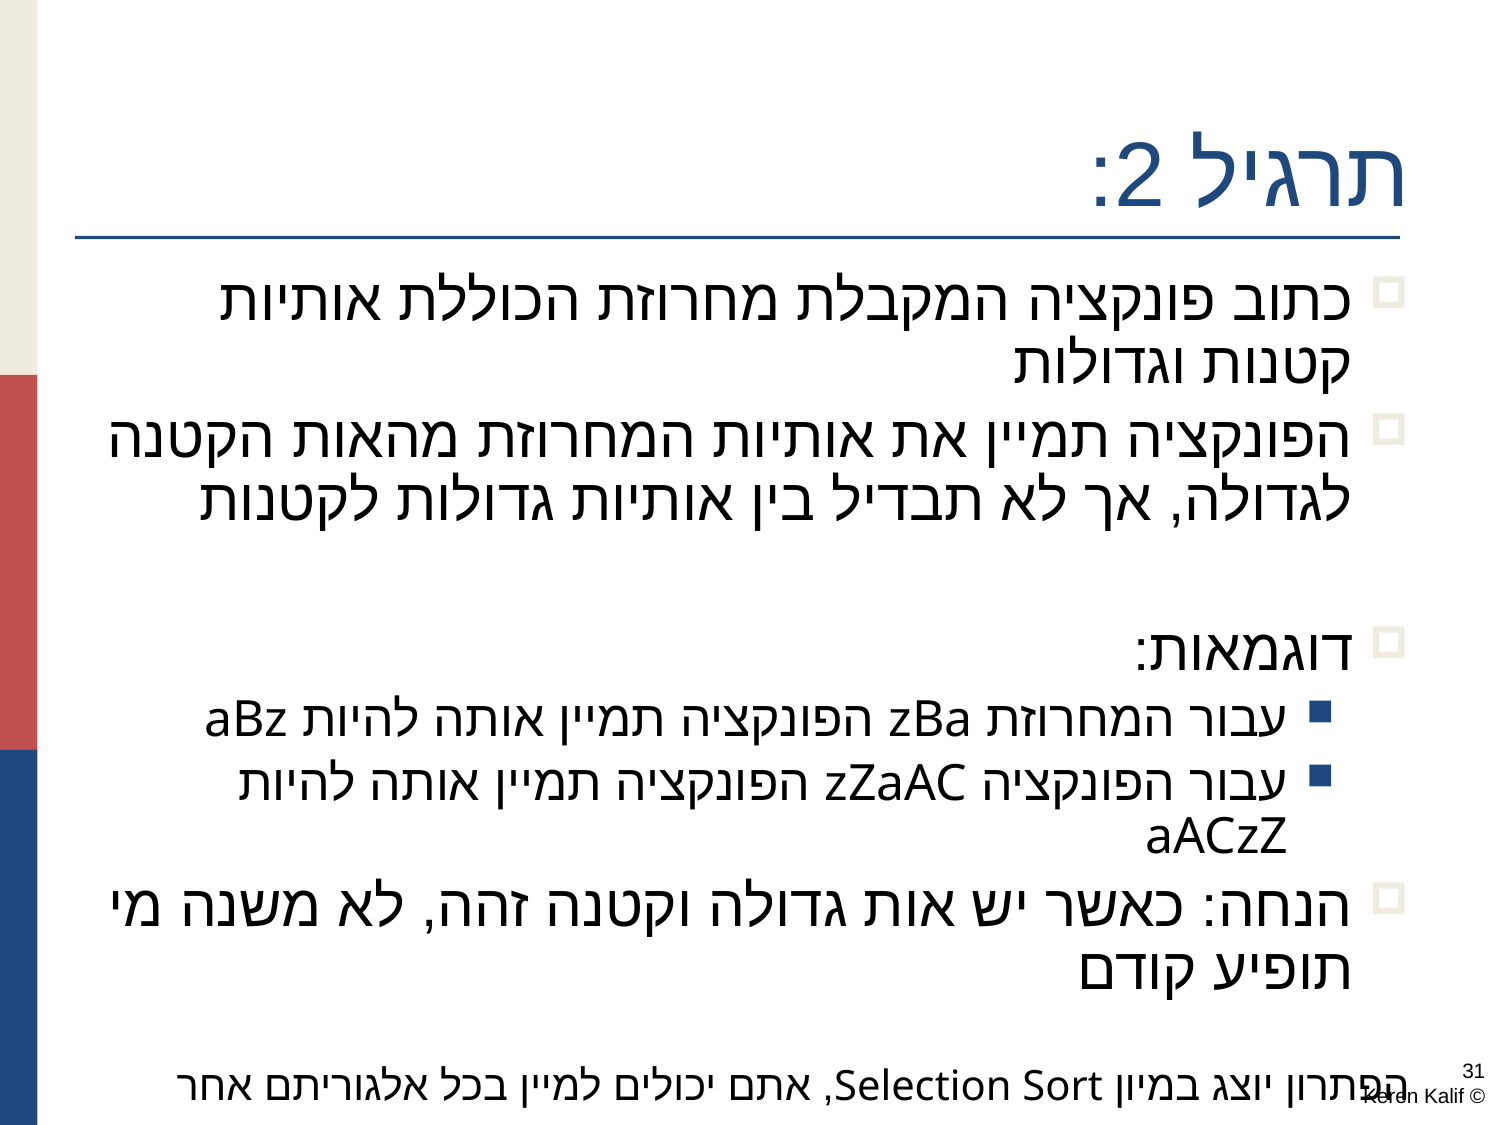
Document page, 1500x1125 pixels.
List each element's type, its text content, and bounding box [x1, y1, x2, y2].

list כתוב פונקציה המקבלת מחרוזת הכוללת אותיות קטנות וגדולות הפונקציה תמיין את אותיות המחרוזת מהאות הקטנה לגדולה, אך לא תבדיל בין אותיות גדולות לקטנות דוגמאות: עבור המחרוזת zBa הפונקציה תמיין אותה להיות aBz עבור הפונקציה zZaAC הפונקציה תמיין אותה להיות aACzZ הנחה: כאשר יש אות גדולה וקטנה זהה, לא משנה מי תופיע קודם הפתרון יוצג במיון Selection Sort, אתם יכולים למיין בכל אלגוריתם אחר [74, 262, 1426, 1006]
text_box 31 © Keren Kalif [1149, 1049, 1500, 1125]
title תרגיל 2: [74, 45, 1426, 233]
